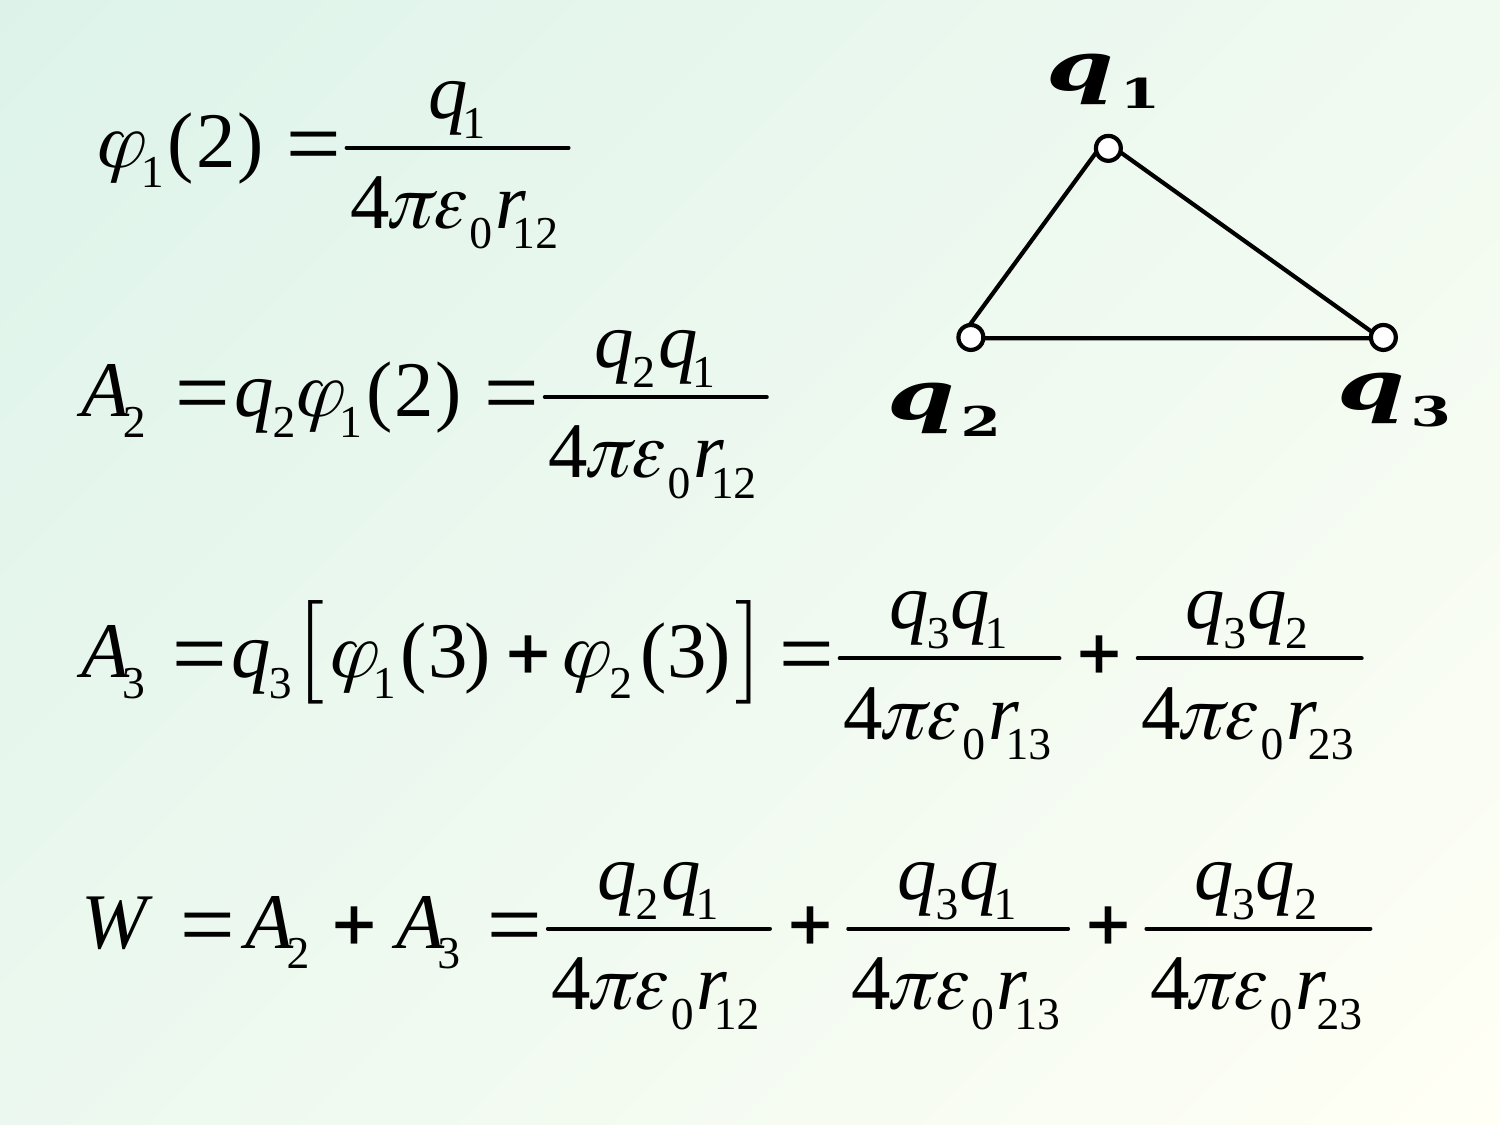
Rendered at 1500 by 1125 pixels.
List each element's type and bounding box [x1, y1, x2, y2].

text_box [63, 552, 1378, 777]
text_box [76, 823, 1385, 1048]
text_box [88, 42, 588, 267]
text_box [1337, 324, 1451, 436]
text_box [1046, 30, 1160, 162]
text_box [887, 324, 1001, 446]
text_box [63, 291, 787, 516]
